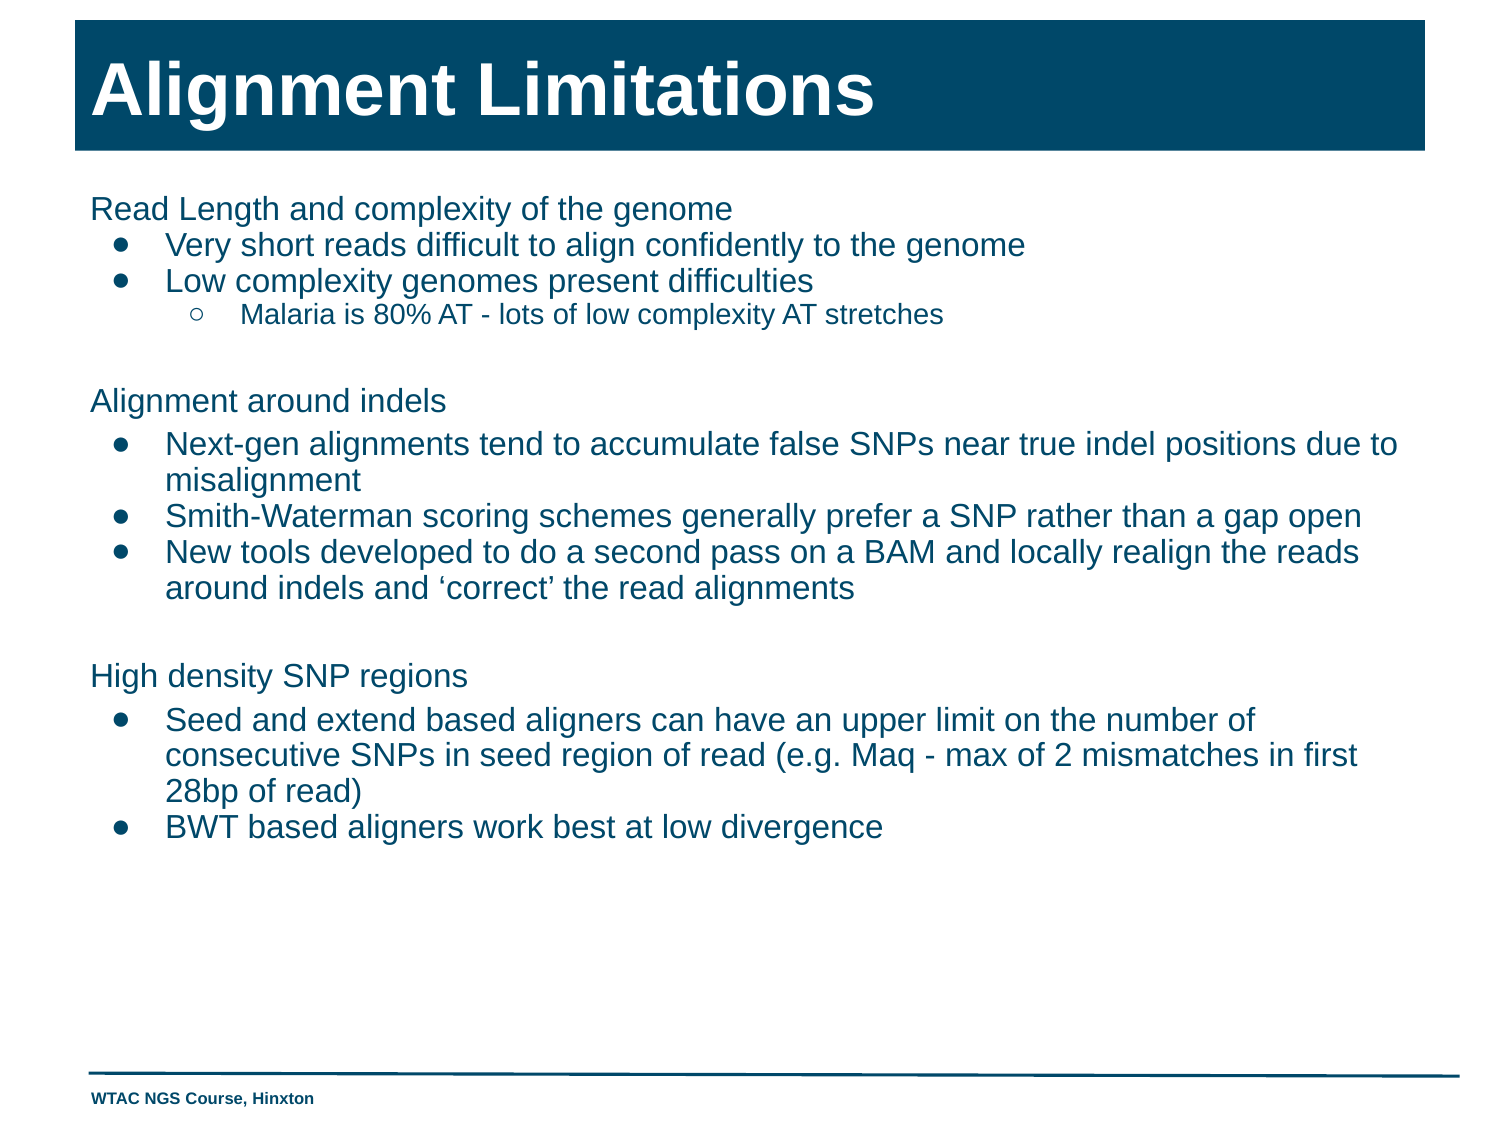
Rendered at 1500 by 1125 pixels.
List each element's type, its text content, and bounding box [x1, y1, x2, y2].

list Read Length and complexity of the genome Very short reads difficult to align confidently to the genome Low complexity genomes present difficulties Malaria is 80% AT - lots of low complexity AT stretches Alignment around indels Next-gen alignments tend to accumulate false SNPs near true indel positions due to misalignment Smith-Waterman scoring schemes generally prefer a SNP rather than a gap open New tools developed to do a second pass on a BAM and locally realign the reads around indels and ‘correct’ the read alignments High density SNP regions Seed and extend based aligners can have an upper limit on the number of consecutive SNPs in seed region of read (e.g. Maq - max of 2 mismatches in first 28bp of read) BWT based aligners work best at low divergence [75, 176, 1425, 1053]
title Alignment Limitations [75, 20, 1425, 151]
